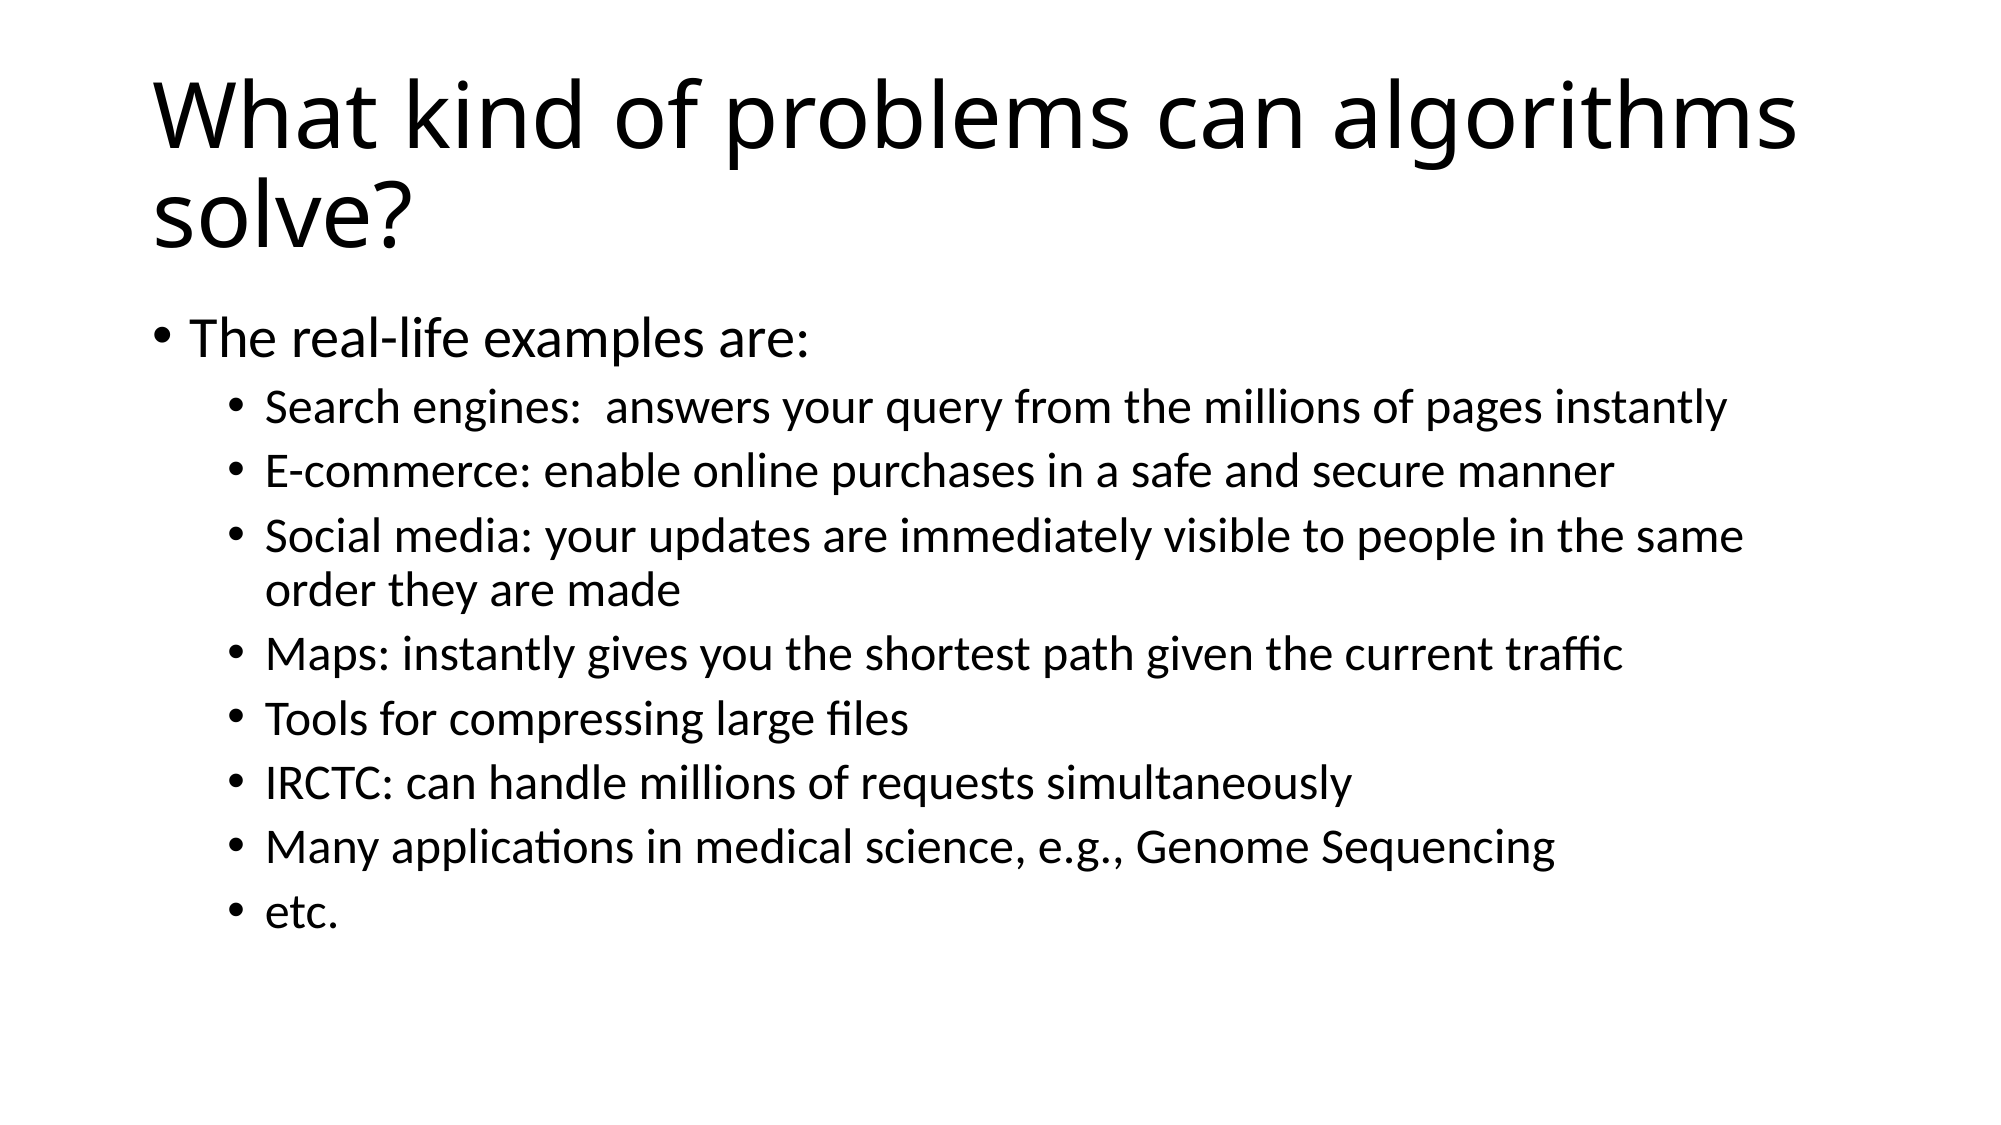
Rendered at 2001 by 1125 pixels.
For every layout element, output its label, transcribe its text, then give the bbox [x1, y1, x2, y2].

list The real-life examples are: Search engines: answers your query from the millions of pages instantly E-commerce: enable online purchases in a safe and secure manner Social media: your updates are immediately visible to people in the same order they are made Maps: instantly gives you the shortest path given the current traffic Tools for compressing large files IRCTC: can handle millions of requests simultaneously Many applications in medical science, e.g., Genome Sequencing etc. [137, 299, 1863, 1014]
title What kind of problems can algorithms solve? [137, 59, 1863, 278]
